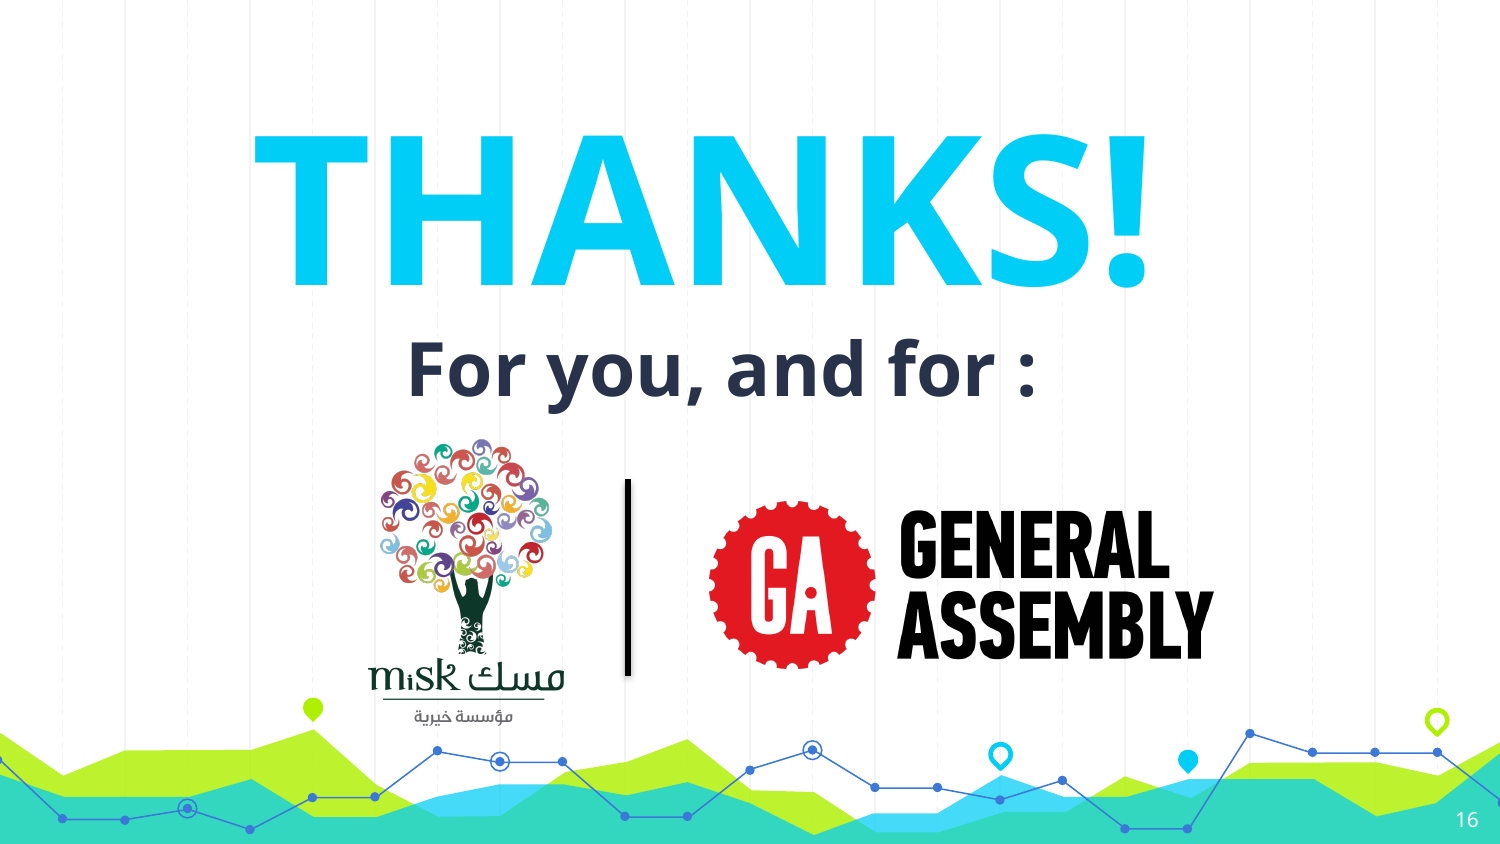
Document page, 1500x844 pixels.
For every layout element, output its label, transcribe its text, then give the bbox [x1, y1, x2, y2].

title THANKS! [190, 151, 1273, 343]
picture [709, 501, 1215, 669]
subtitle For you, and for : [181, 306, 1263, 583]
picture [368, 438, 565, 726]
slide_number 16 [1403, 791, 1494, 844]
